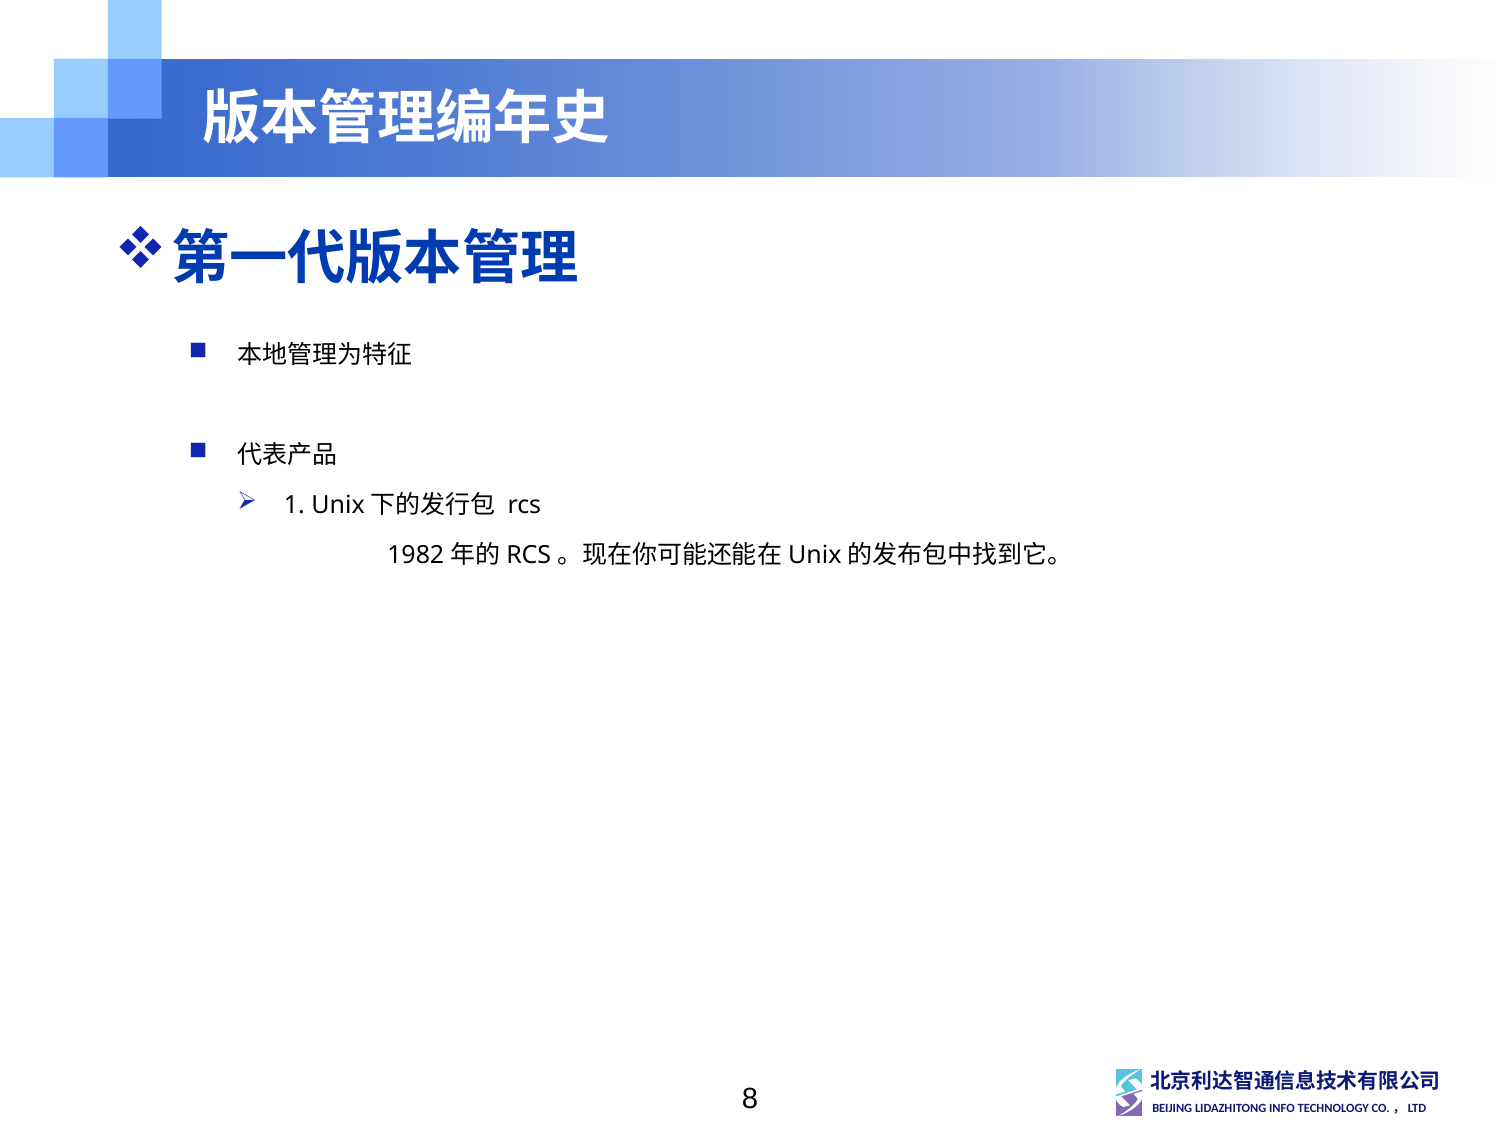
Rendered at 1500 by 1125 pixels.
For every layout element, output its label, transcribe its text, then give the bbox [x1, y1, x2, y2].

picture [1116, 1069, 1142, 1116]
picture [108, 59, 1500, 177]
slide_number 8 [574, 1072, 926, 1125]
title 版本管理编年史 [187, 74, 1038, 156]
text_box 第一代版本管理 本地管理为特征 代表产品 1. Unix下的发行包 rcs 1982年的RCS。现在你可能还能在Unix的发布包中找到它。 [99, 212, 1388, 975]
